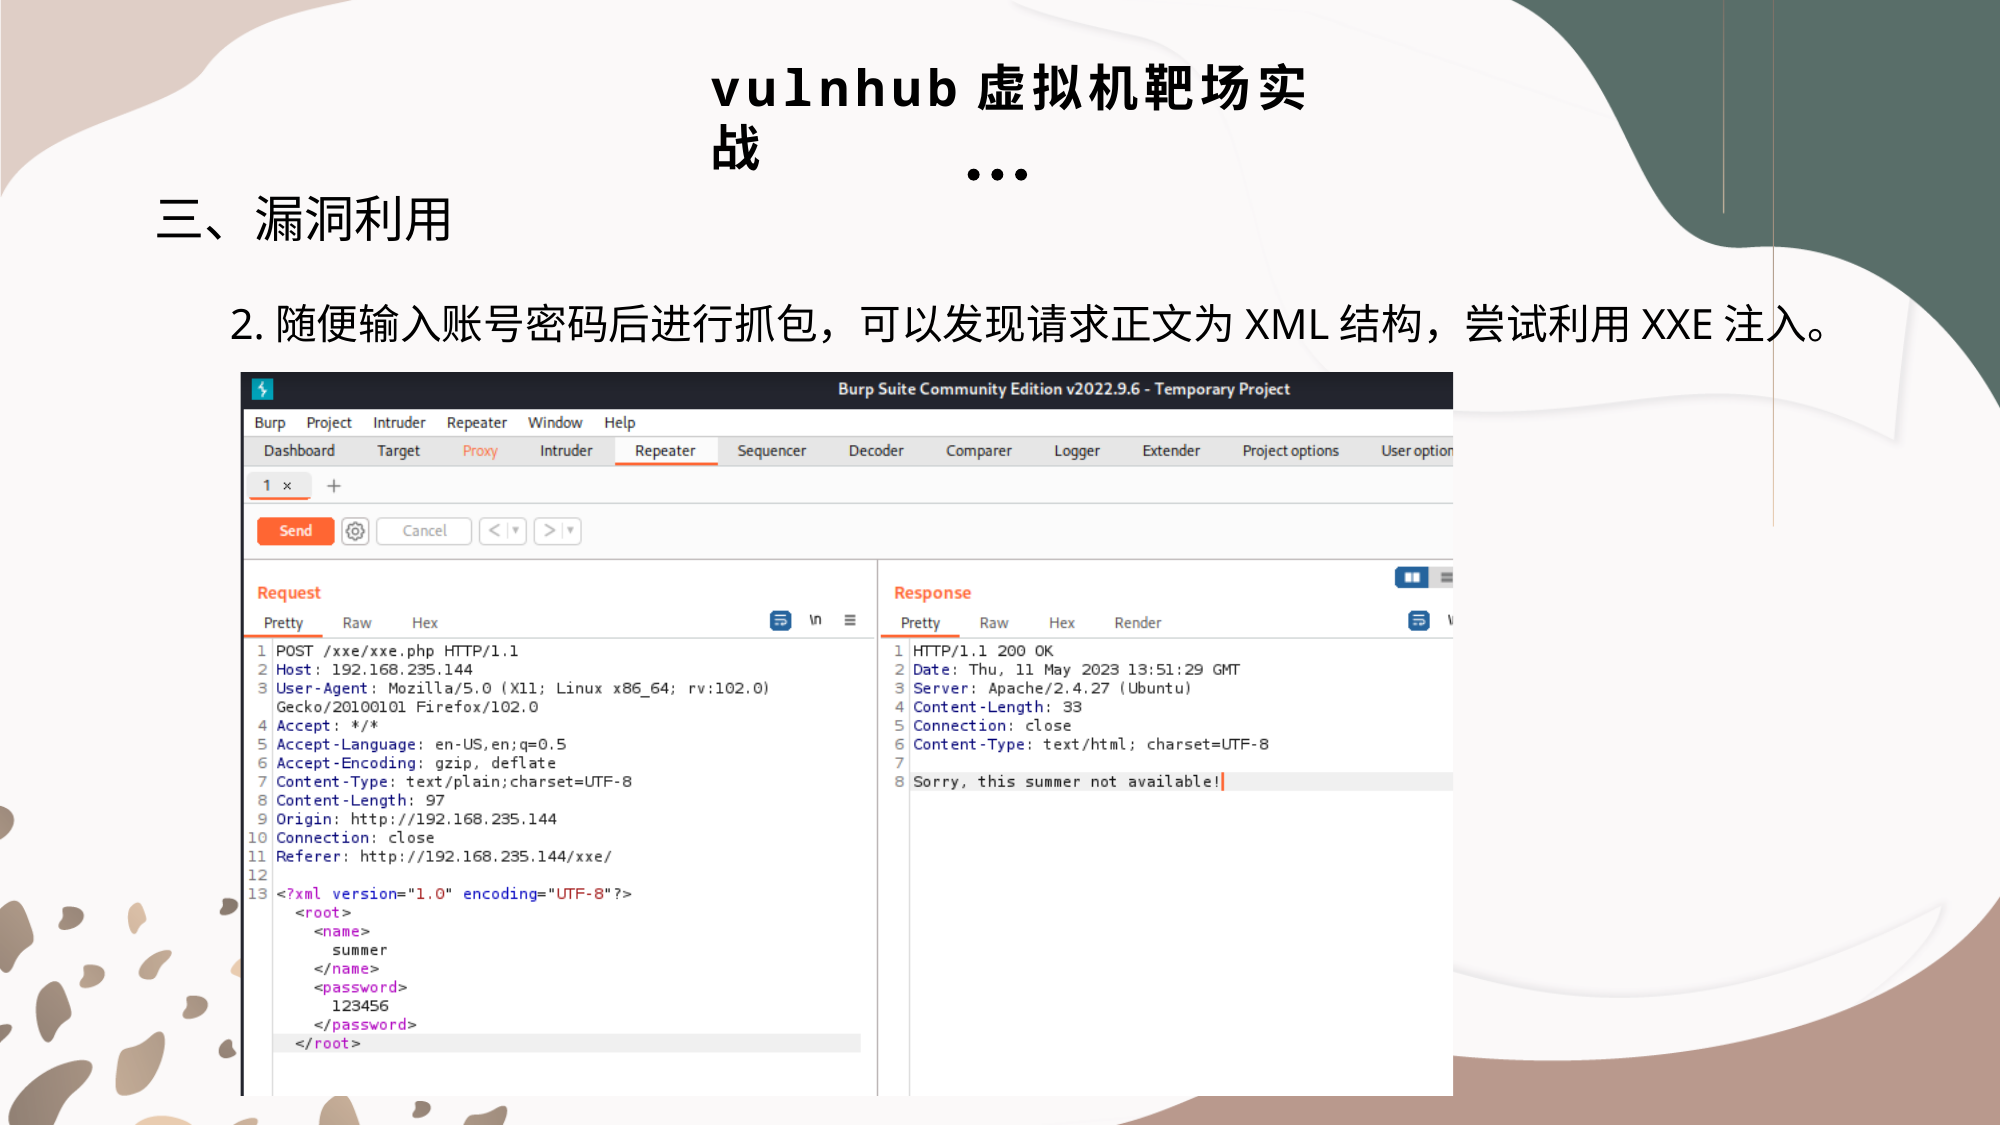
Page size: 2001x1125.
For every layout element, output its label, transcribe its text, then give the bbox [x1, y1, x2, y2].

text_box 三、漏洞利用 2.随便输入账号密码后进行抓包，可以发现请求正文为XML结构，尝试利用XXE注入。 [140, 180, 1960, 356]
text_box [710, 56, 1332, 181]
picture [0, 0, 2000, 1125]
